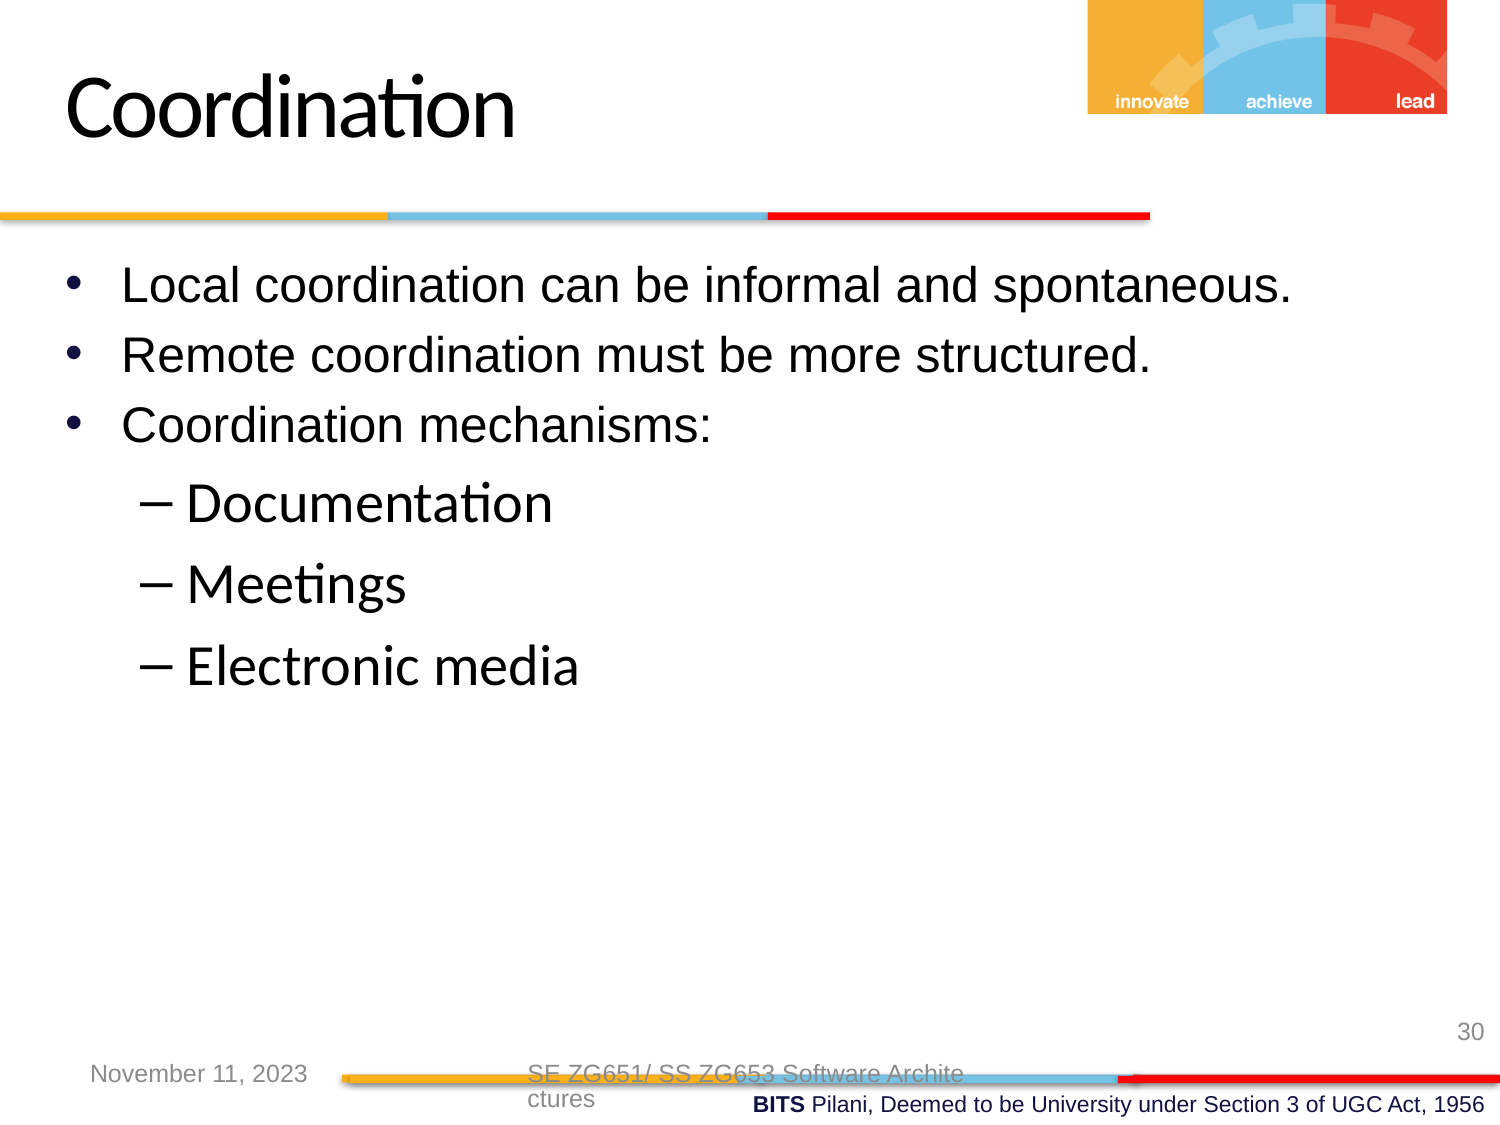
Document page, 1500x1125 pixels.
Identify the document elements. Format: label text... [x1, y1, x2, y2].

picture [1087, 0, 1448, 114]
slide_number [75, 1042, 425, 1103]
list Local coordination can be informal and spontaneous. Remote coordination must be more structured. Coordination mechanisms: Documentation Meetings Electronic media [50, 245, 1400, 988]
list Coordination [50, 24, 1088, 213]
footer SE ZG651/ SS ZG653 Software Architectures [512, 1042, 988, 1103]
slide_number 30 [1149, 1000, 1500, 1061]
